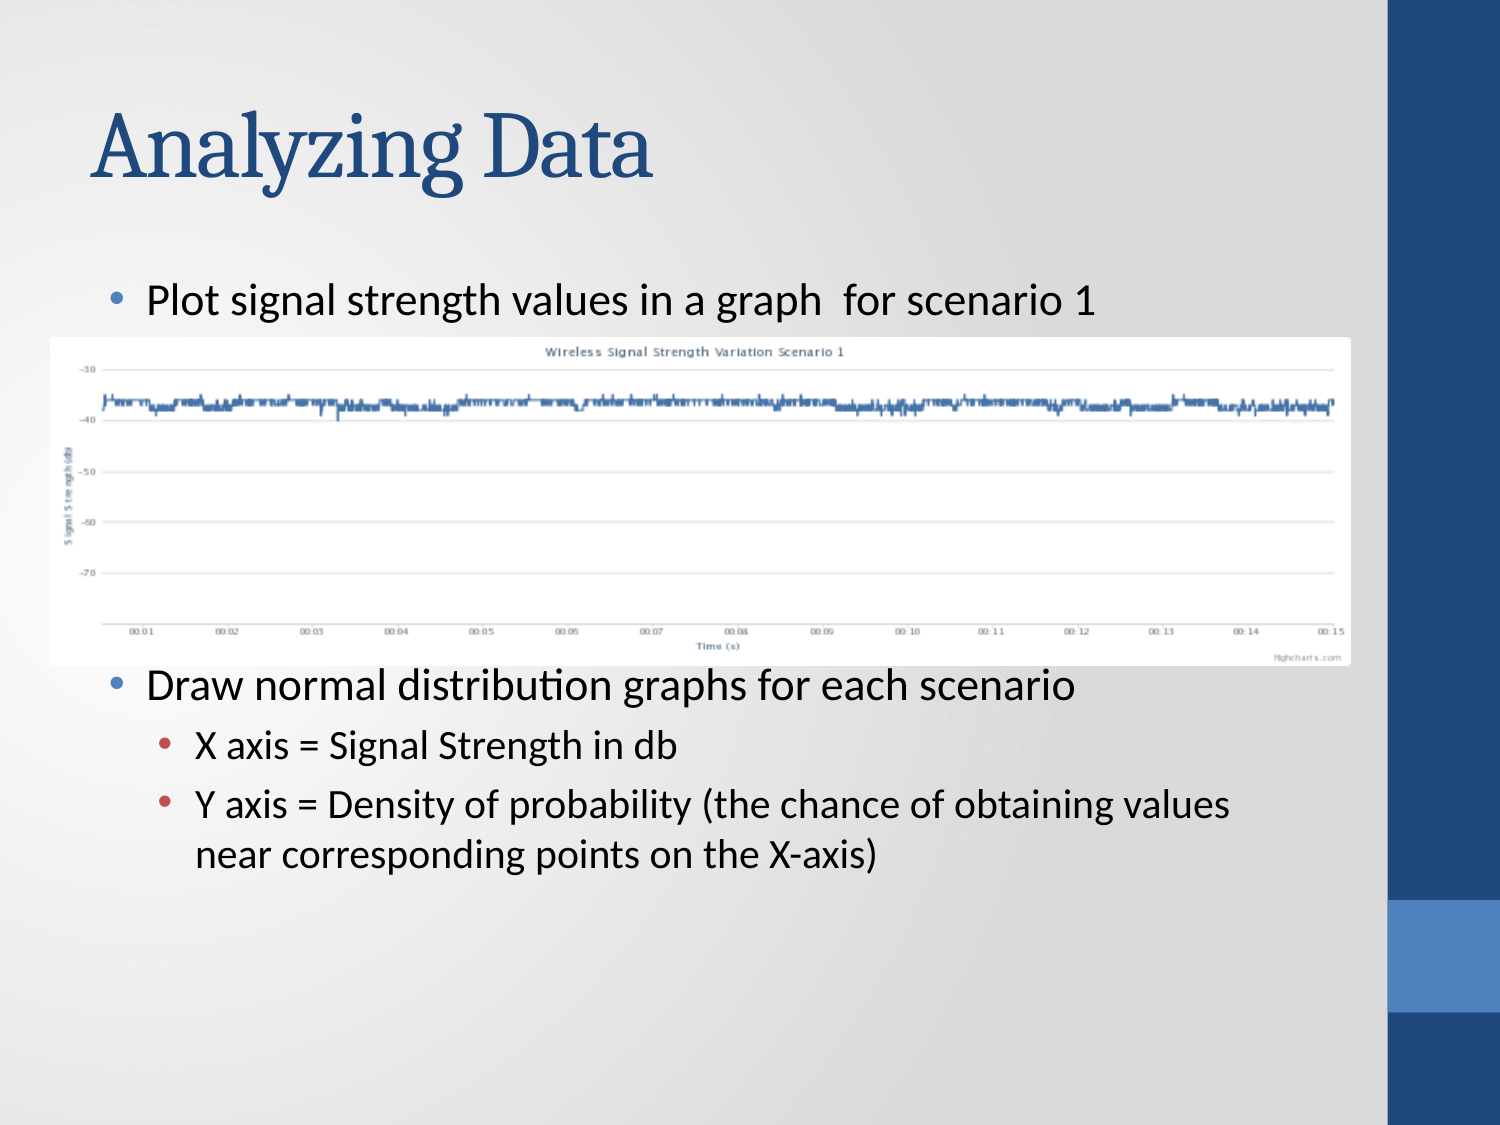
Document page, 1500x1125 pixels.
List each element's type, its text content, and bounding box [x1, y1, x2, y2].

list Plot signal strength values in a graph for scenario 1 Draw normal distribution graphs for each scenario X axis = Signal Strength in db Y axis = Density of probability (the chance of obtaining values near corresponding points on the X-axis) [75, 262, 1325, 330]
picture [49, 336, 1352, 667]
list Plot signal strength values in a graph for scenario 1 Draw normal distribution graphs for each scenario X axis = Signal Strength in db Y axis = Density of probability (the chance of obtaining values near corresponding points on the X-axis) [75, 673, 1325, 1050]
title Analyzing Data [75, 45, 1325, 233]
